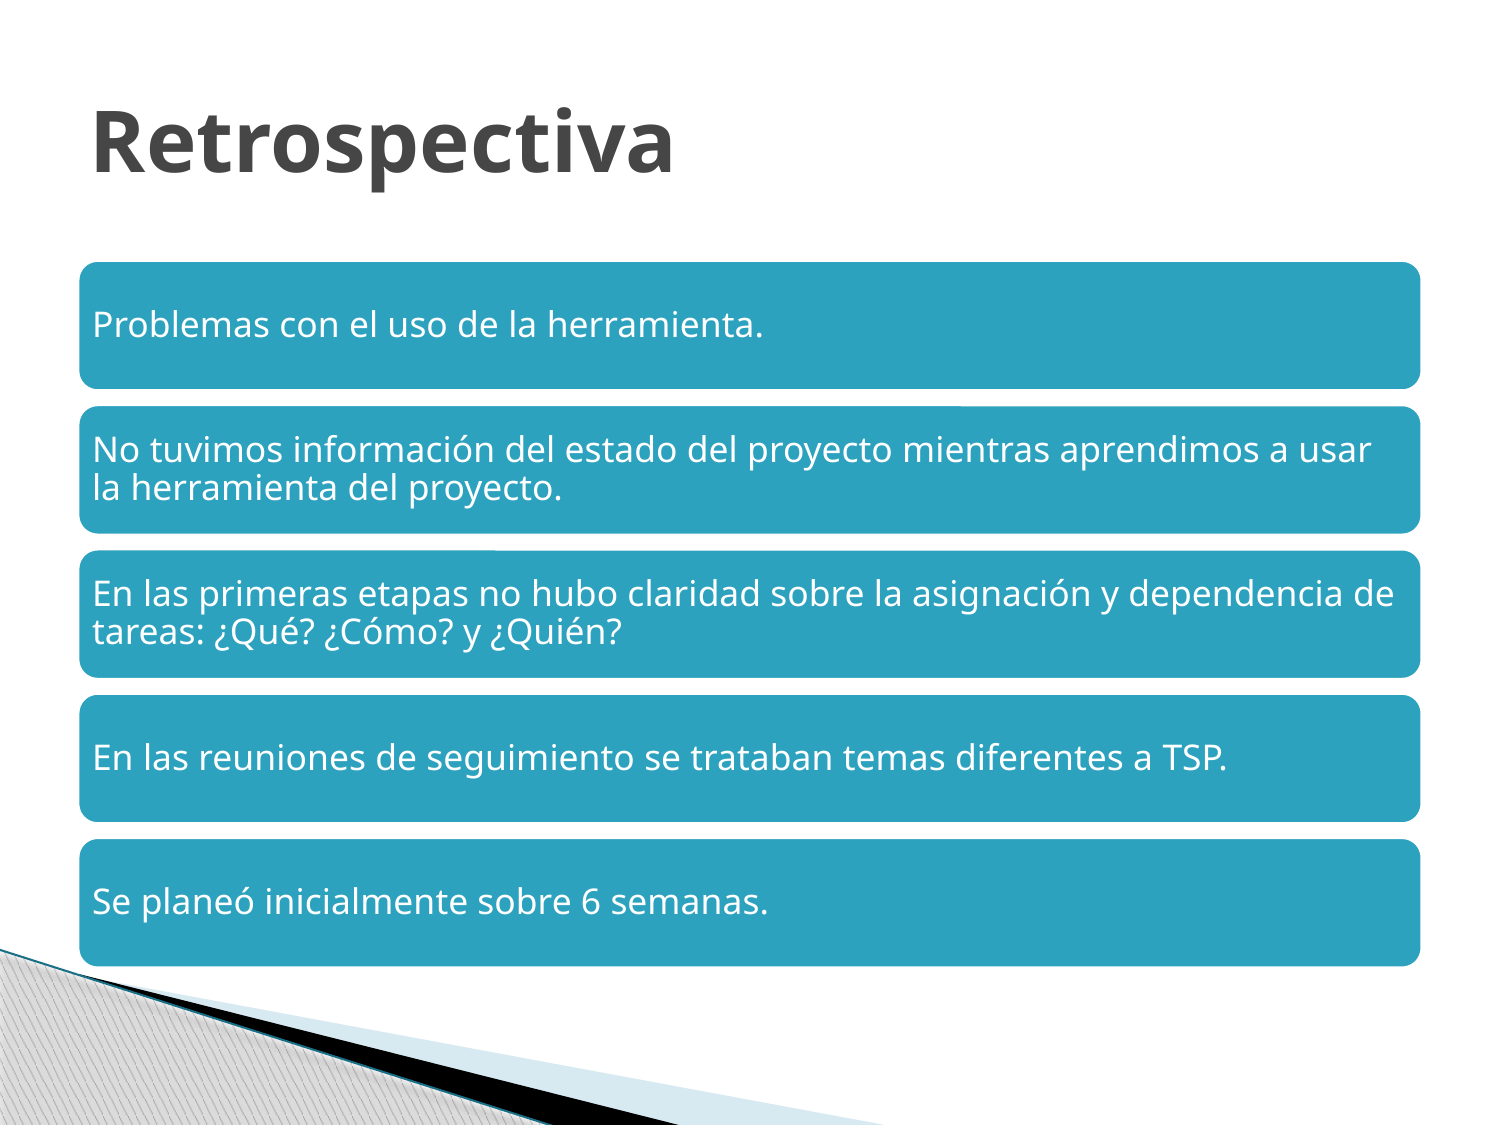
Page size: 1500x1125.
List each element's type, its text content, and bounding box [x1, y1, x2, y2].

title Retrospectiva [75, 45, 1425, 233]
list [74, 242, 1426, 986]
